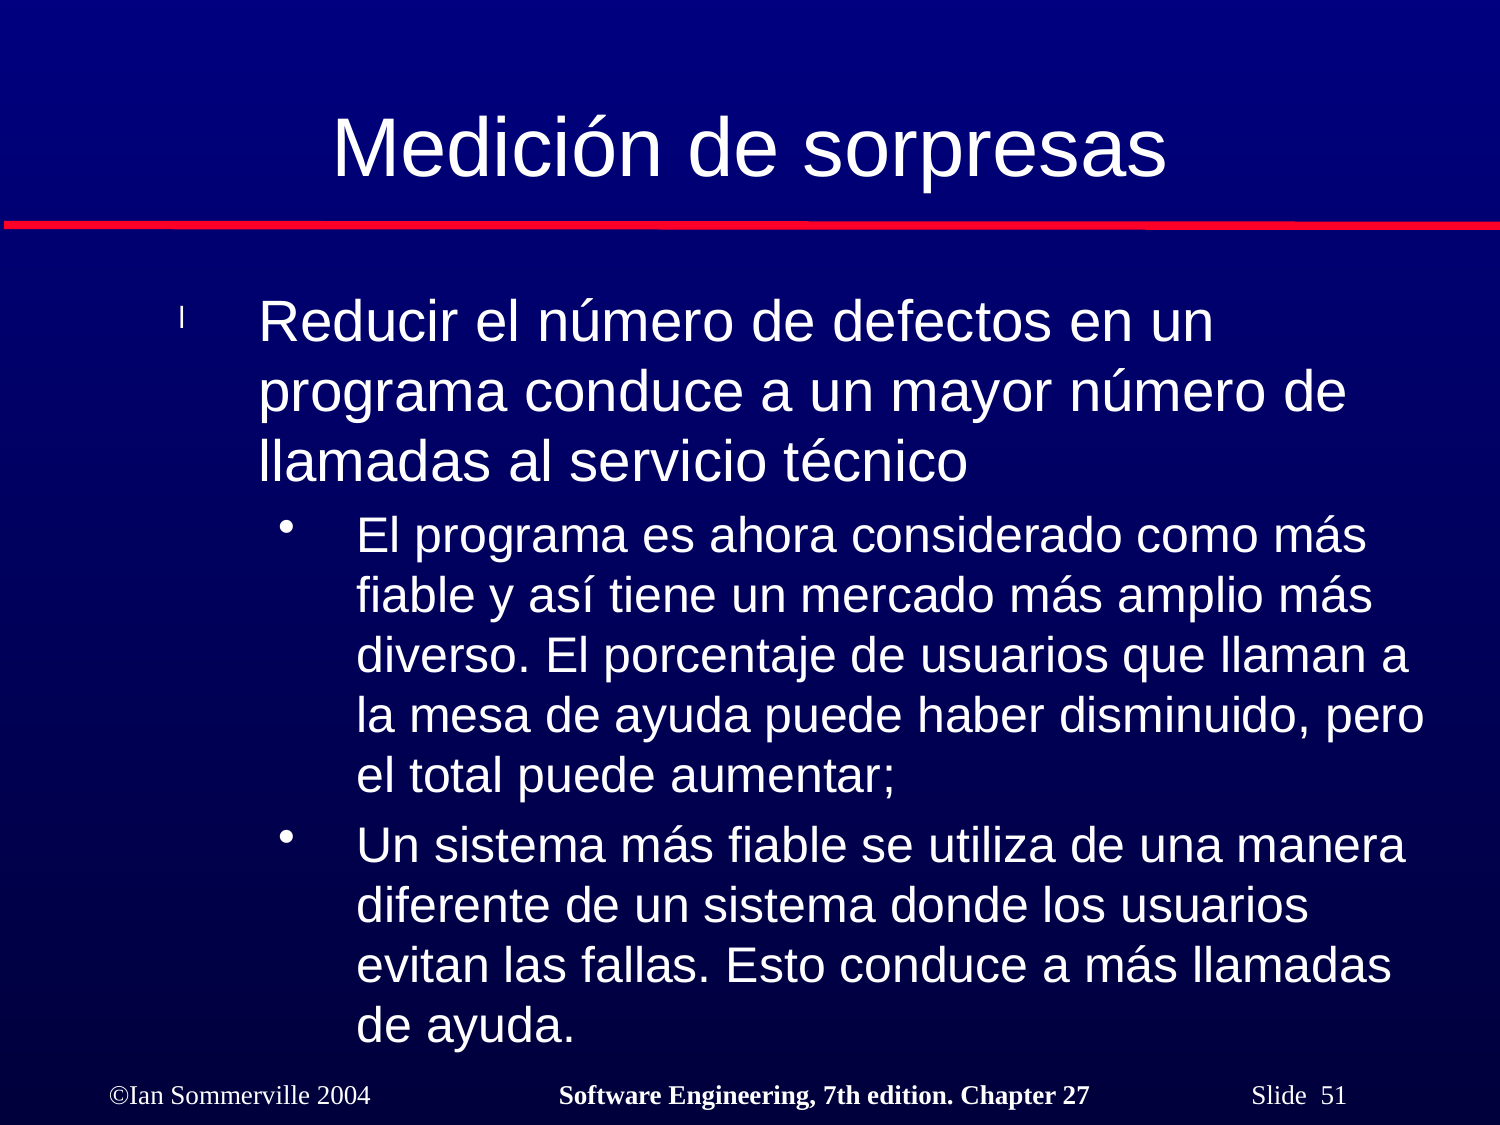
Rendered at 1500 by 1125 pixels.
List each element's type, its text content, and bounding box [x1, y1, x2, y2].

title Medición de sorpresas [109, 49, 1391, 202]
list Reducir el número de defectos en un programa conduce a un mayor número de llamadas al servicio técnico El programa es ahora considerado como más fiable y así tiene un mercado más amplio más diverso. El porcentaje de usuarios que llaman a la mesa de ayuda puede haber disminuido, pero el total puede aumentar; Un sistema más fiable se utiliza de una manera diferente de un sistema donde los usuarios evitan las fallas. Esto conduce a más llamadas de ayuda. [161, 274, 1444, 954]
